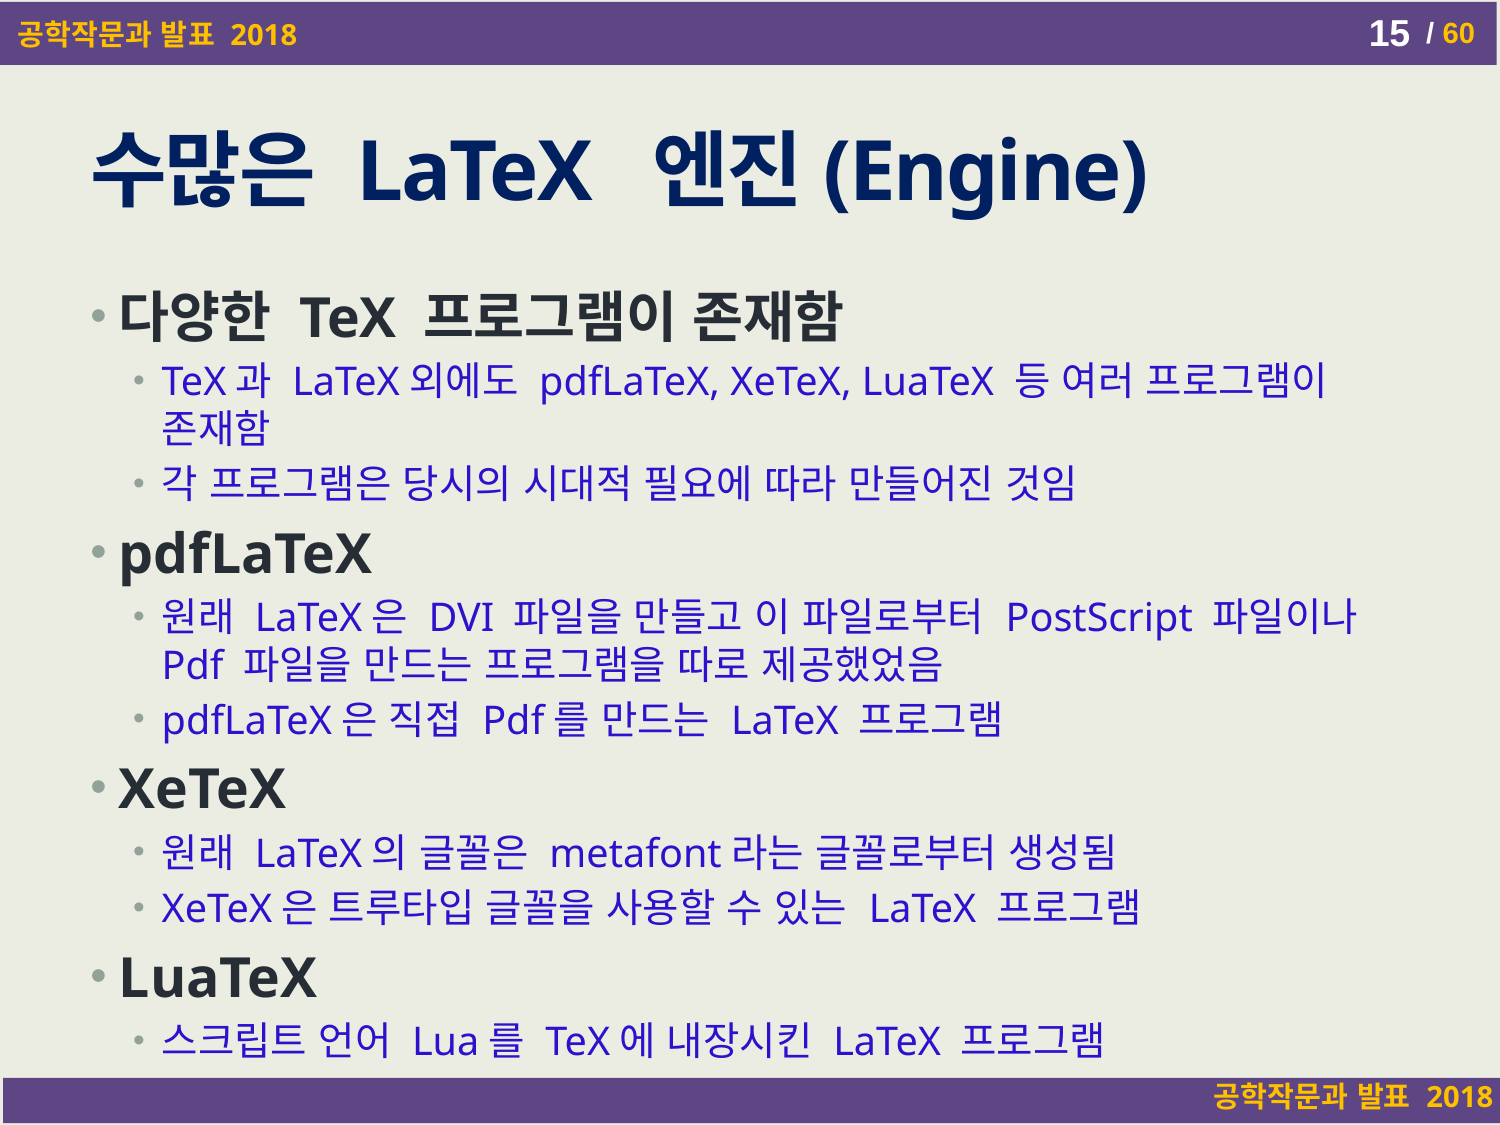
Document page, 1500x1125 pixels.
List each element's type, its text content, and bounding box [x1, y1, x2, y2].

list 다양한 TeX 프로그램이 존재함 TeX과 LaTeX외에도 pdfLaTeX, XeTeX, LuaTeX 등 여러 프로그램이 존재함 각 프로그램은 당시의 시대적 필요에 따라 만들어진 것임 pdfLaTeX 원래 LaTeX은 DVI 파일을 만들고 이 파일로부터 PostScript 파일이나 Pdf 파일을 만드는 프로그램을 따로 제공했었음 pdfLaTeX은 직접 Pdf를 만드는 LaTeX 프로그램 XeTeX 원래 LaTeX의 글꼴은 metafont라는 글꼴로부터 생성됨 XeTeX은 트루타입 글꼴을 사용할 수 있는 LaTeX 프로그램 LuaTeX 스크립트 언어 Lua를 TeX에 내장시킨 LaTeX 프로그램 [75, 274, 1426, 1075]
title 수많은 LaTeX 엔진(Engine) [75, 85, 1426, 248]
slide_number 15 [1334, 4, 1426, 59]
